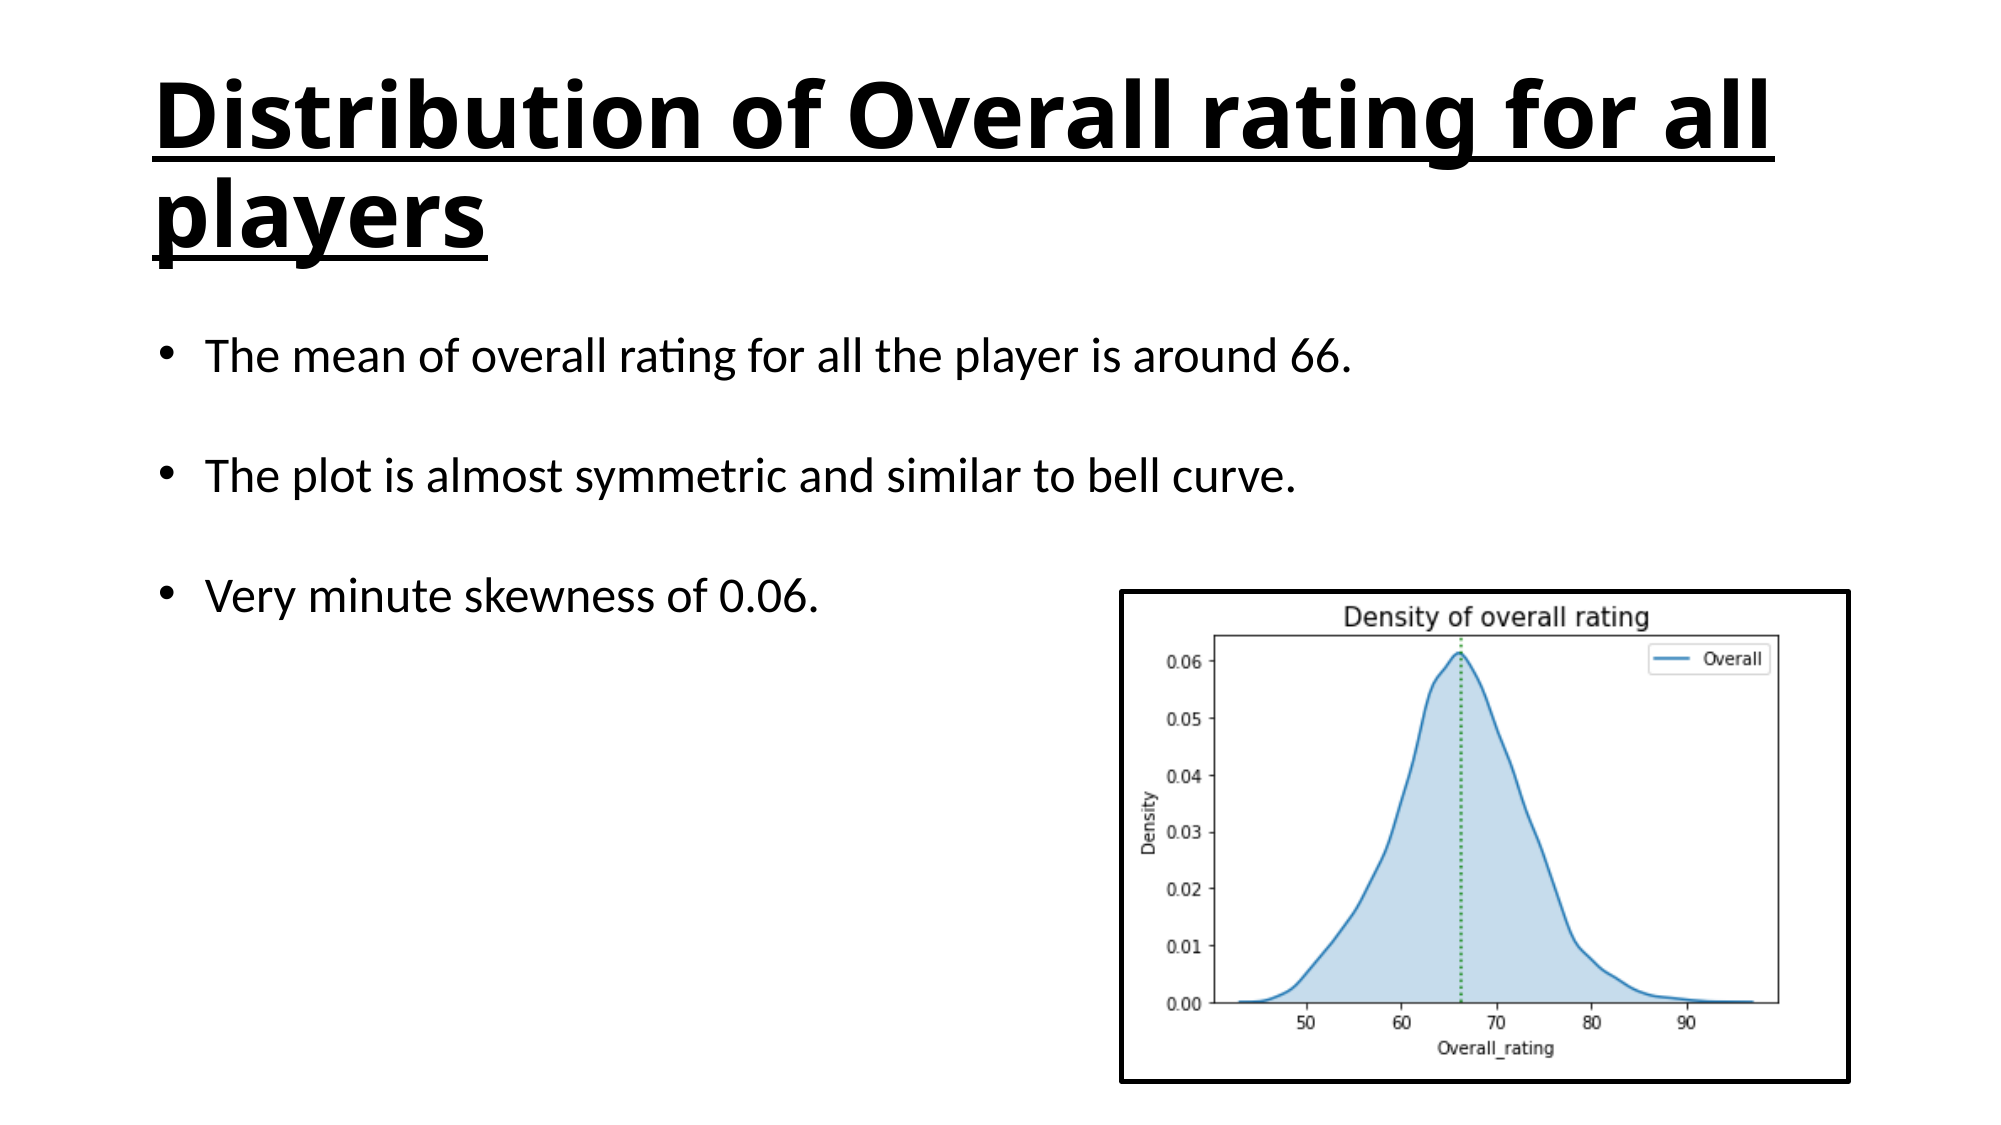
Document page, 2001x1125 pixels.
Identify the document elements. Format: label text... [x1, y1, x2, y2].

picture [1123, 593, 1847, 1080]
text_box The mean of overall rating for all the player is around 66. The plot is almost symmetric and similar to bell curve. Very minute skewness of 0.06. [143, 254, 1369, 630]
title Distribution of Overall rating for all players [137, 59, 1863, 278]
